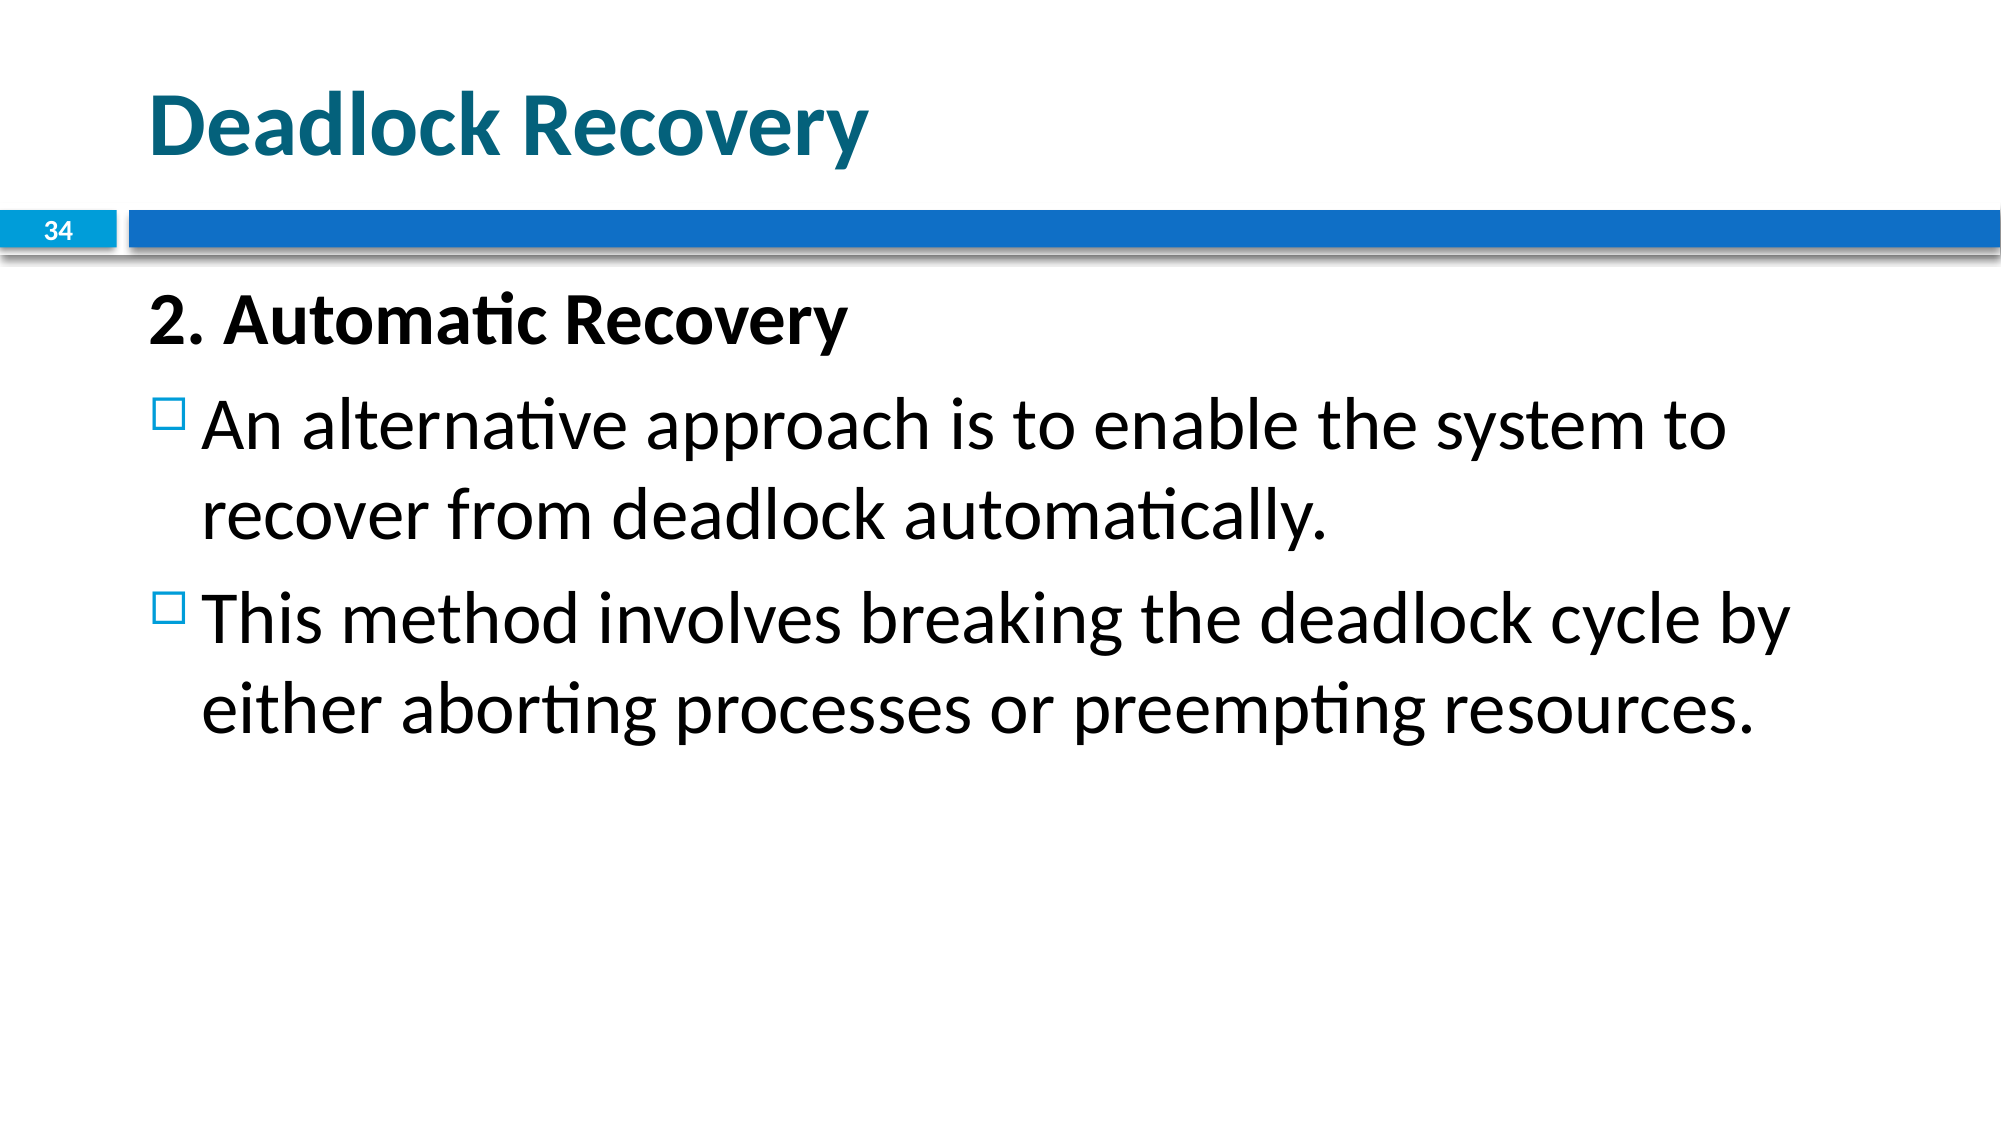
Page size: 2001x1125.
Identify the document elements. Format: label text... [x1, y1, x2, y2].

list 2. Automatic Recovery An alternative approach is to enable the system to recover from deadlock automatically. This method involves breaking the deadlock cycle by either aborting processes or preempting resources. [133, 262, 1918, 1000]
title Deadlock Recovery [133, 37, 1918, 200]
slide_number 34 [0, 208, 117, 249]
